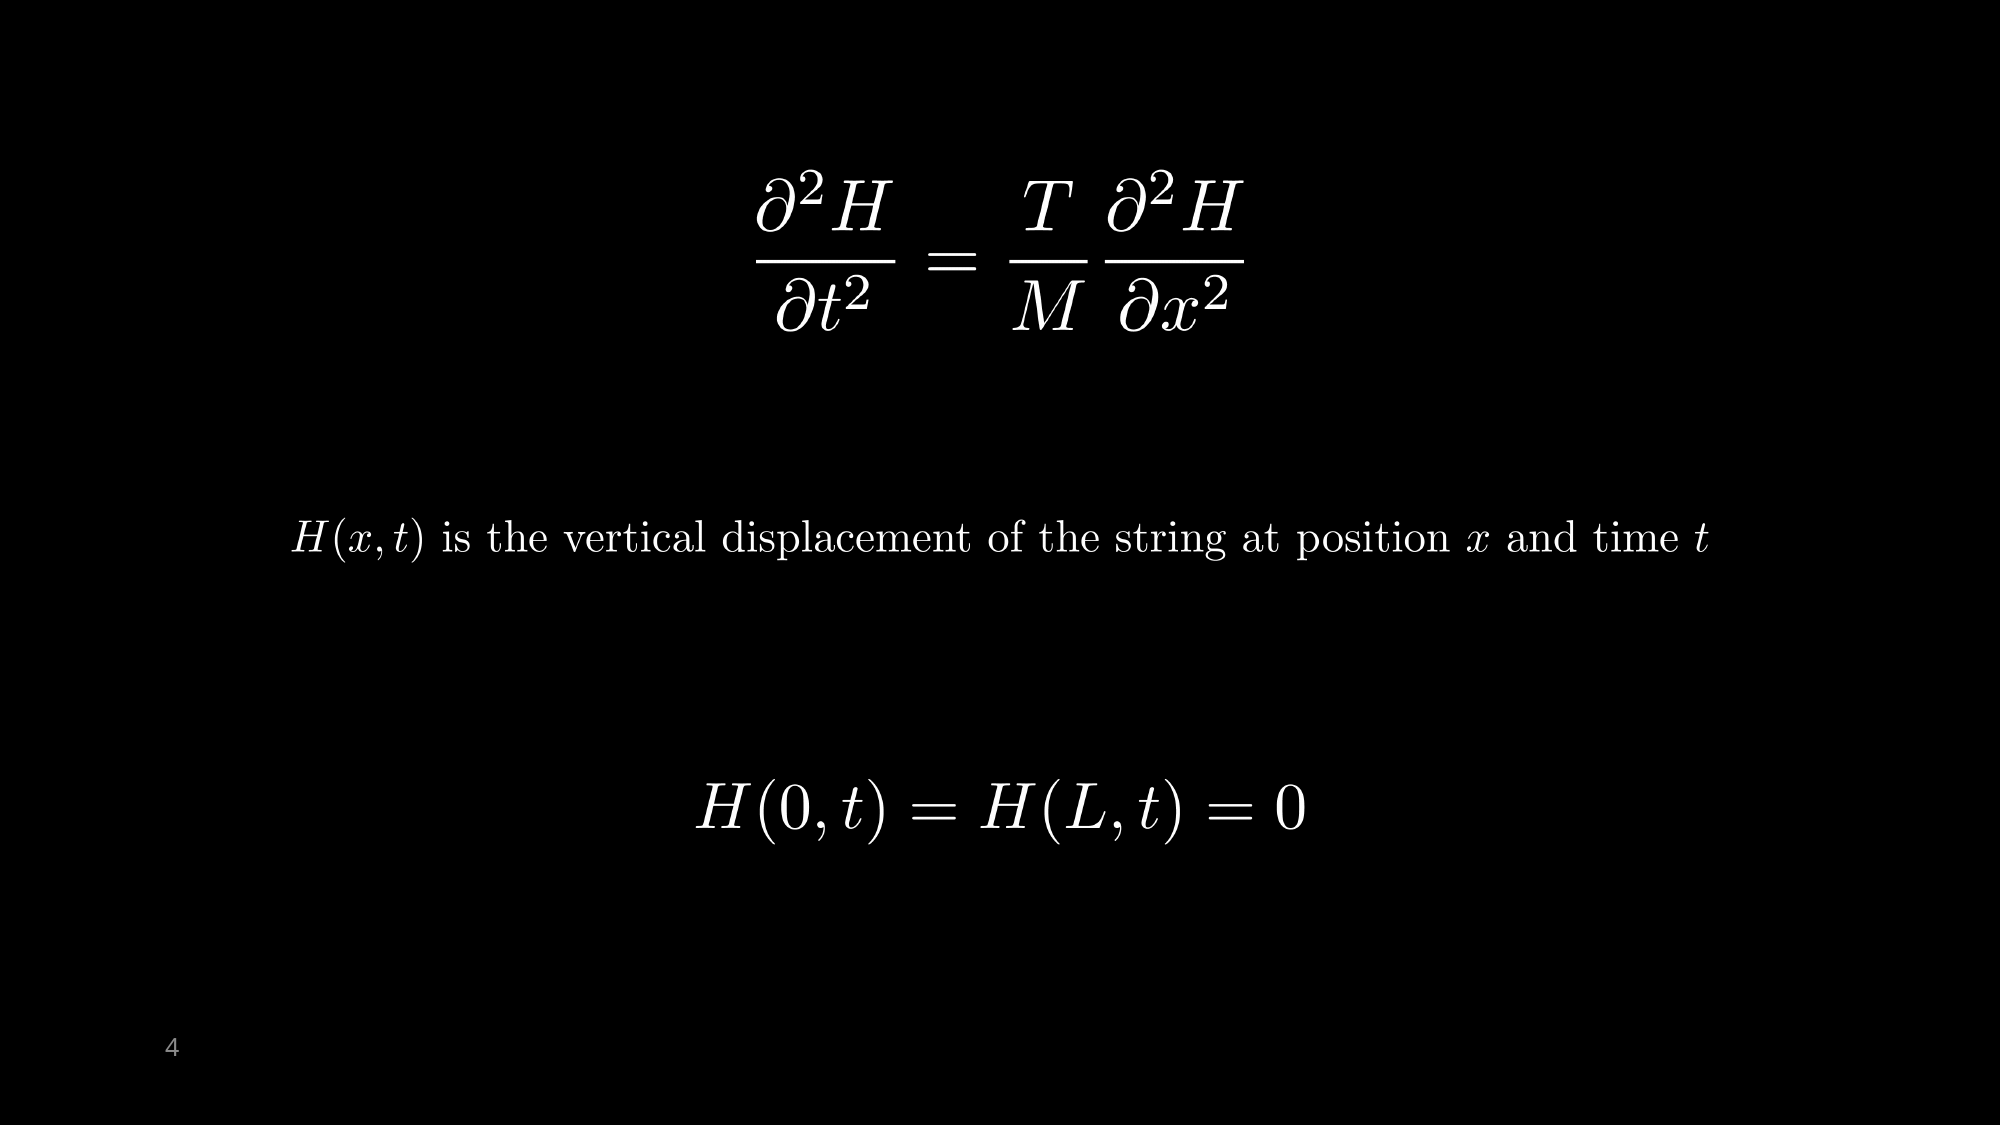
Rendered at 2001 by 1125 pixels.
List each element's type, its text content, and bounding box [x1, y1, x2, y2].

picture [756, 169, 1244, 332]
picture [291, 517, 1709, 563]
slide_number 4 [150, 1024, 254, 1074]
picture [694, 778, 1305, 845]
